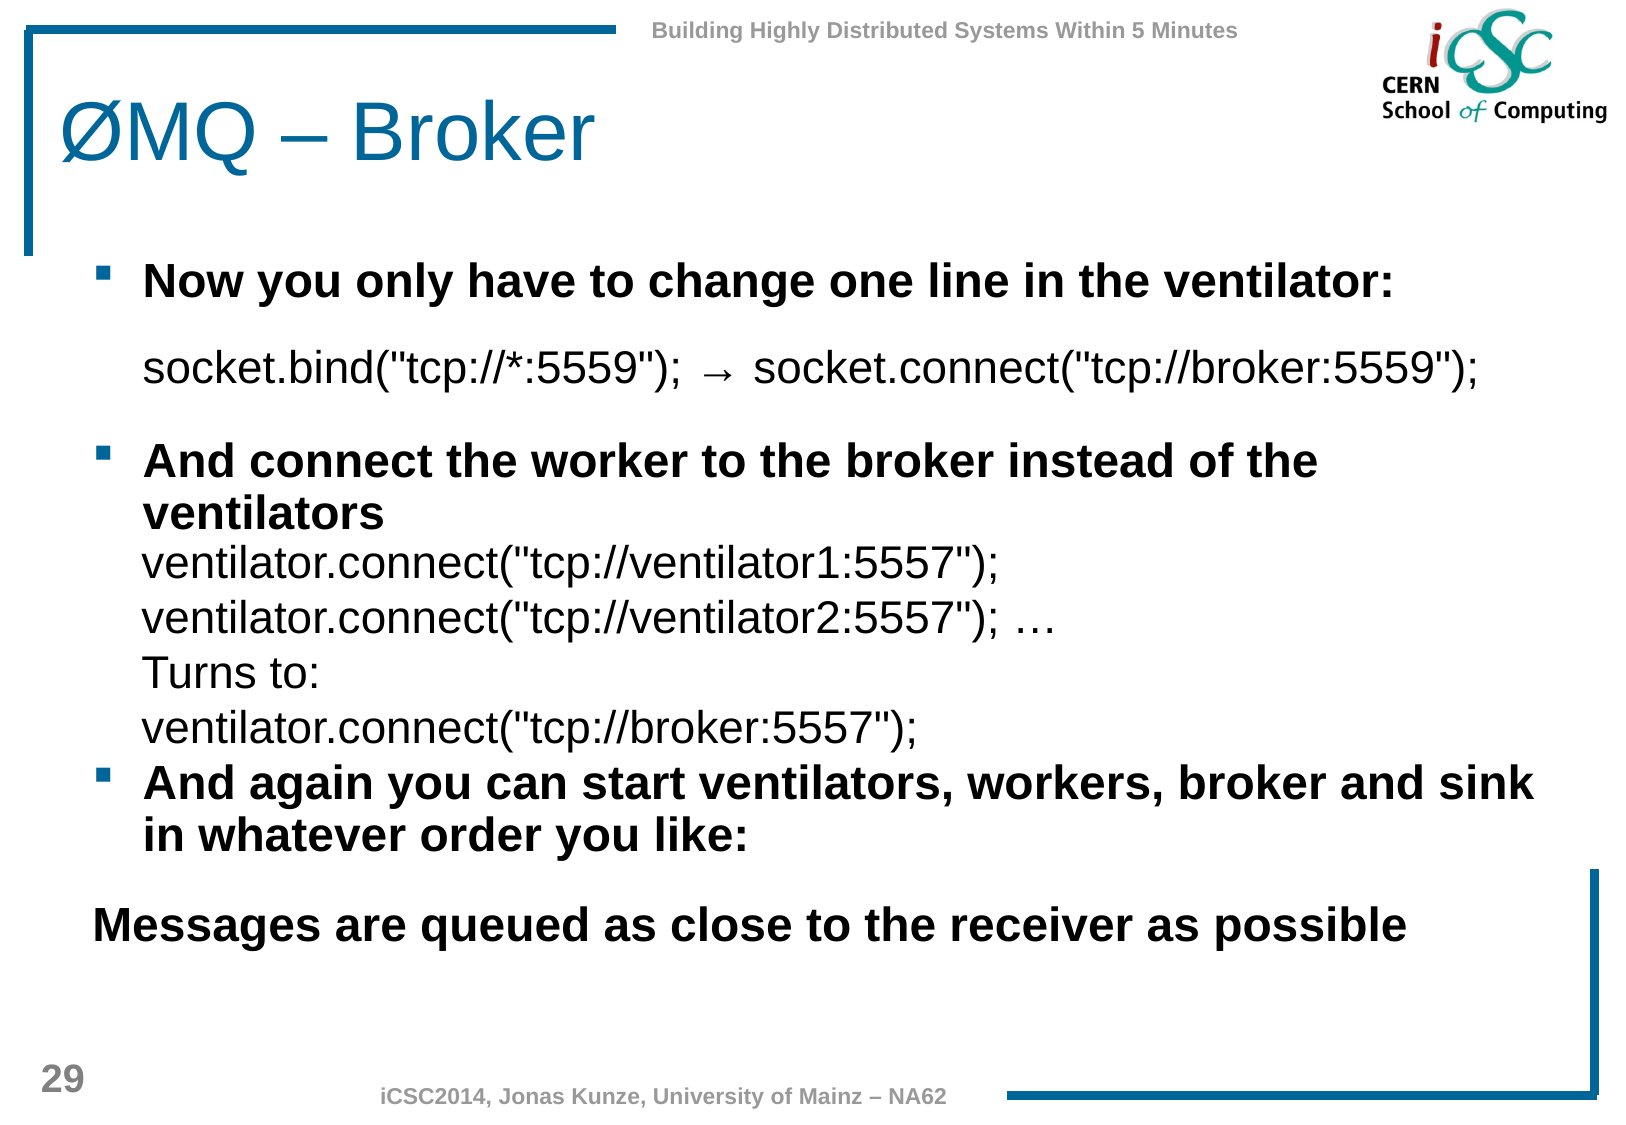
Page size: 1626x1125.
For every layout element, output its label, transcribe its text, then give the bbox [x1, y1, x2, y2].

picture [1381, 8, 1608, 125]
title ØMQ – Broker [59, 85, 1452, 212]
text_box ventilator.connect("tcp://ventilator1:5557"); ventilator.connect("tcp://ventilator2:5557"); … Turns to: ventilator.connect("tcp://broker:5557"); [126, 525, 1074, 815]
list Now you only have to change one line in the ventilator: And connect the worker to the broker instead of the ventilators And again you can start ventilators, workers, broker and sink in whatever order you like: Messages are queued as close to the receiver as possible [75, 256, 1562, 1051]
text_box socket.bind("tcp://*:5559"); → socket.connect("tcp://broker:5559"); [127, 329, 1495, 400]
